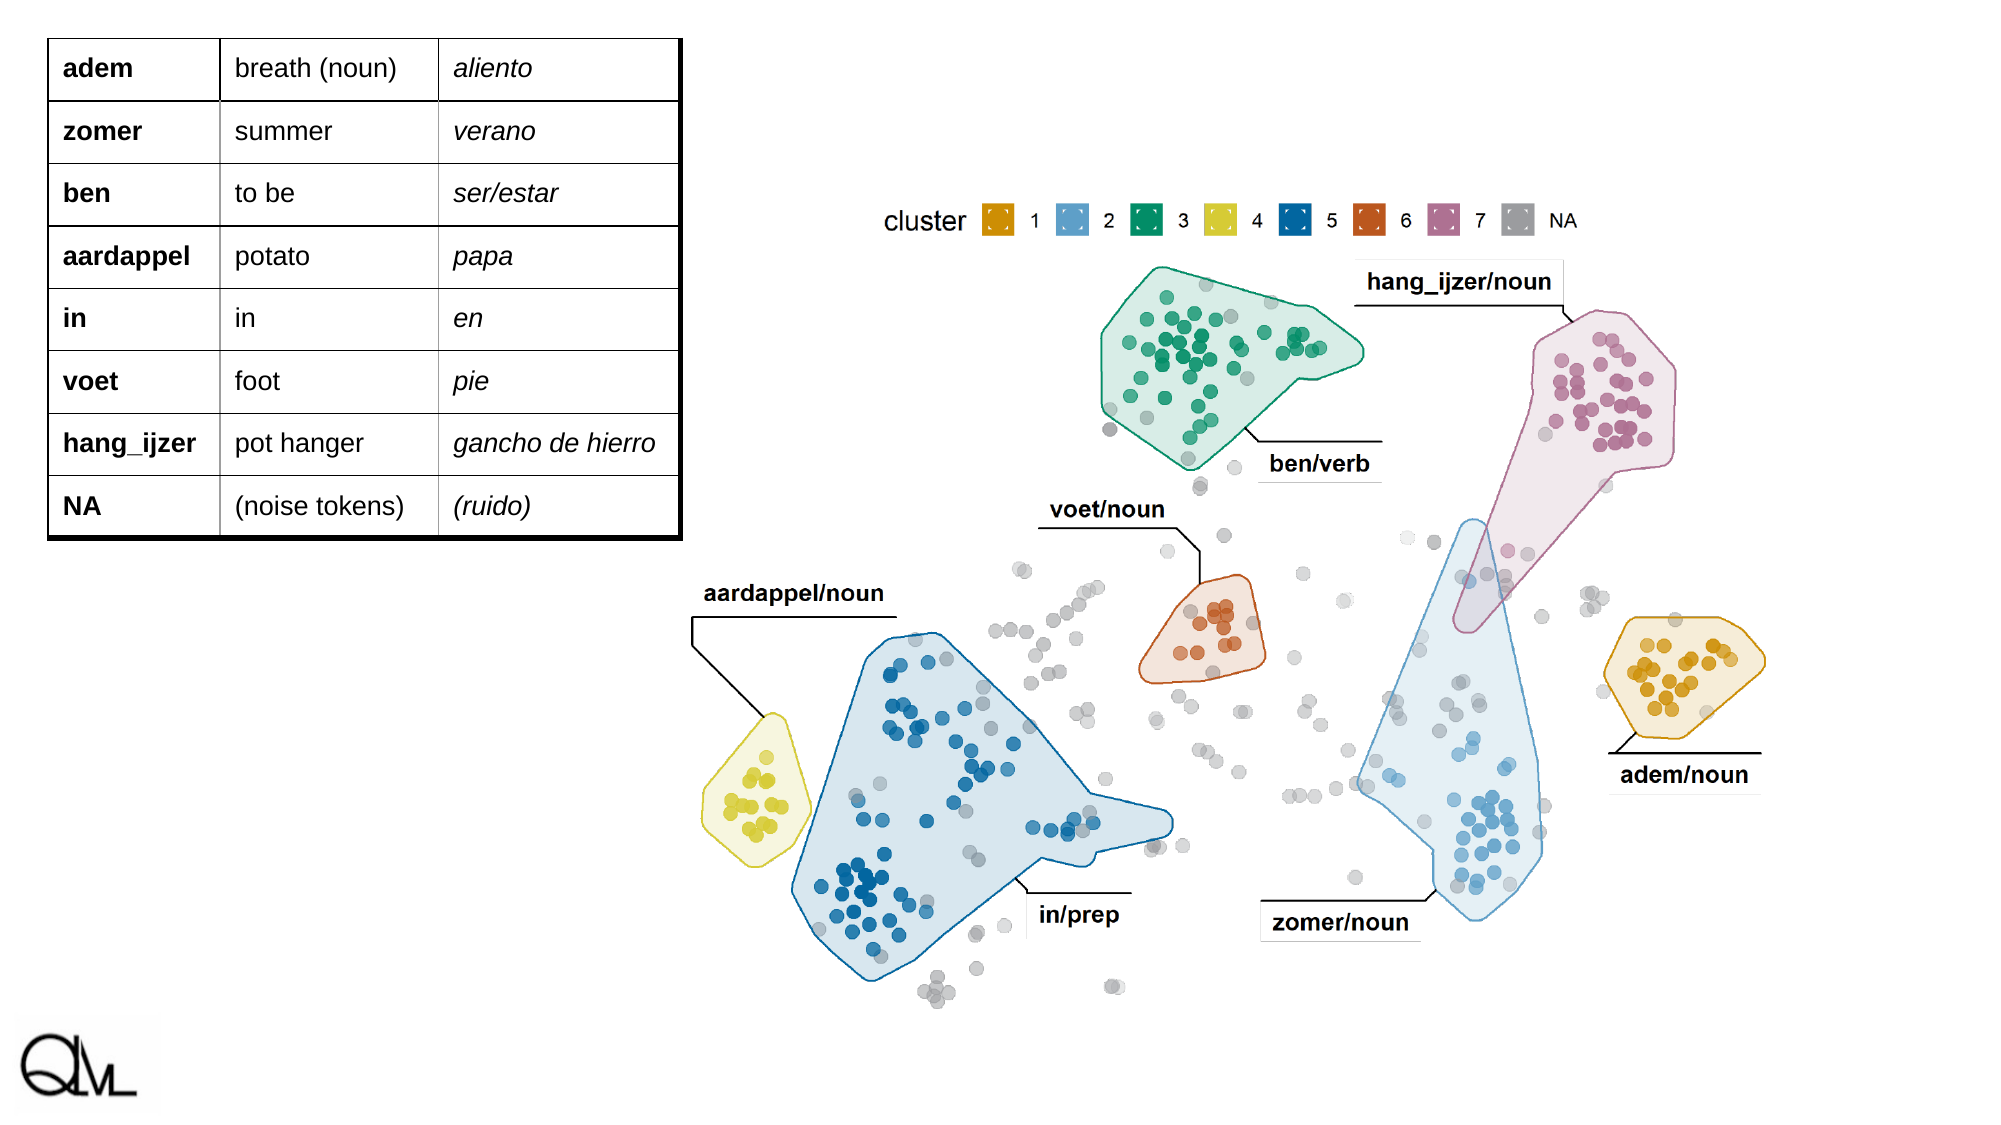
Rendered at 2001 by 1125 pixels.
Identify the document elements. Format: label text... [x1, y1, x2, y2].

table_header breath (noun) [221, 39, 438, 100]
table_cell pot hanger [221, 414, 438, 475]
picture [524, 201, 1938, 1037]
table_cell NA [49, 476, 219, 535]
table_cell (ruido) [439, 476, 519, 535]
table_header adem [49, 39, 219, 100]
picture [12, 1012, 163, 1116]
table_cell potato [221, 227, 438, 288]
table_cell ben [49, 164, 219, 225]
table_cell ser/estar [439, 164, 678, 225]
table_cell aardappel [49, 227, 219, 288]
table_cell (noise tokens) [221, 476, 438, 535]
table_cell hang_ijzer [49, 414, 219, 475]
table_cell in [221, 289, 438, 350]
table_cell to be [221, 164, 438, 225]
table_cell papa [439, 227, 519, 288]
table_cell zomer [49, 102, 219, 163]
table_cell foot [221, 351, 438, 413]
table_cell in [49, 289, 219, 350]
table_cell gancho de hierro [439, 414, 519, 475]
table_cell en [439, 289, 519, 350]
table_cell summer [221, 102, 438, 163]
table_cell voet [49, 351, 219, 413]
table_cell verano [439, 102, 678, 163]
table_cell pie [439, 351, 519, 413]
table_header aliento [439, 39, 678, 100]
